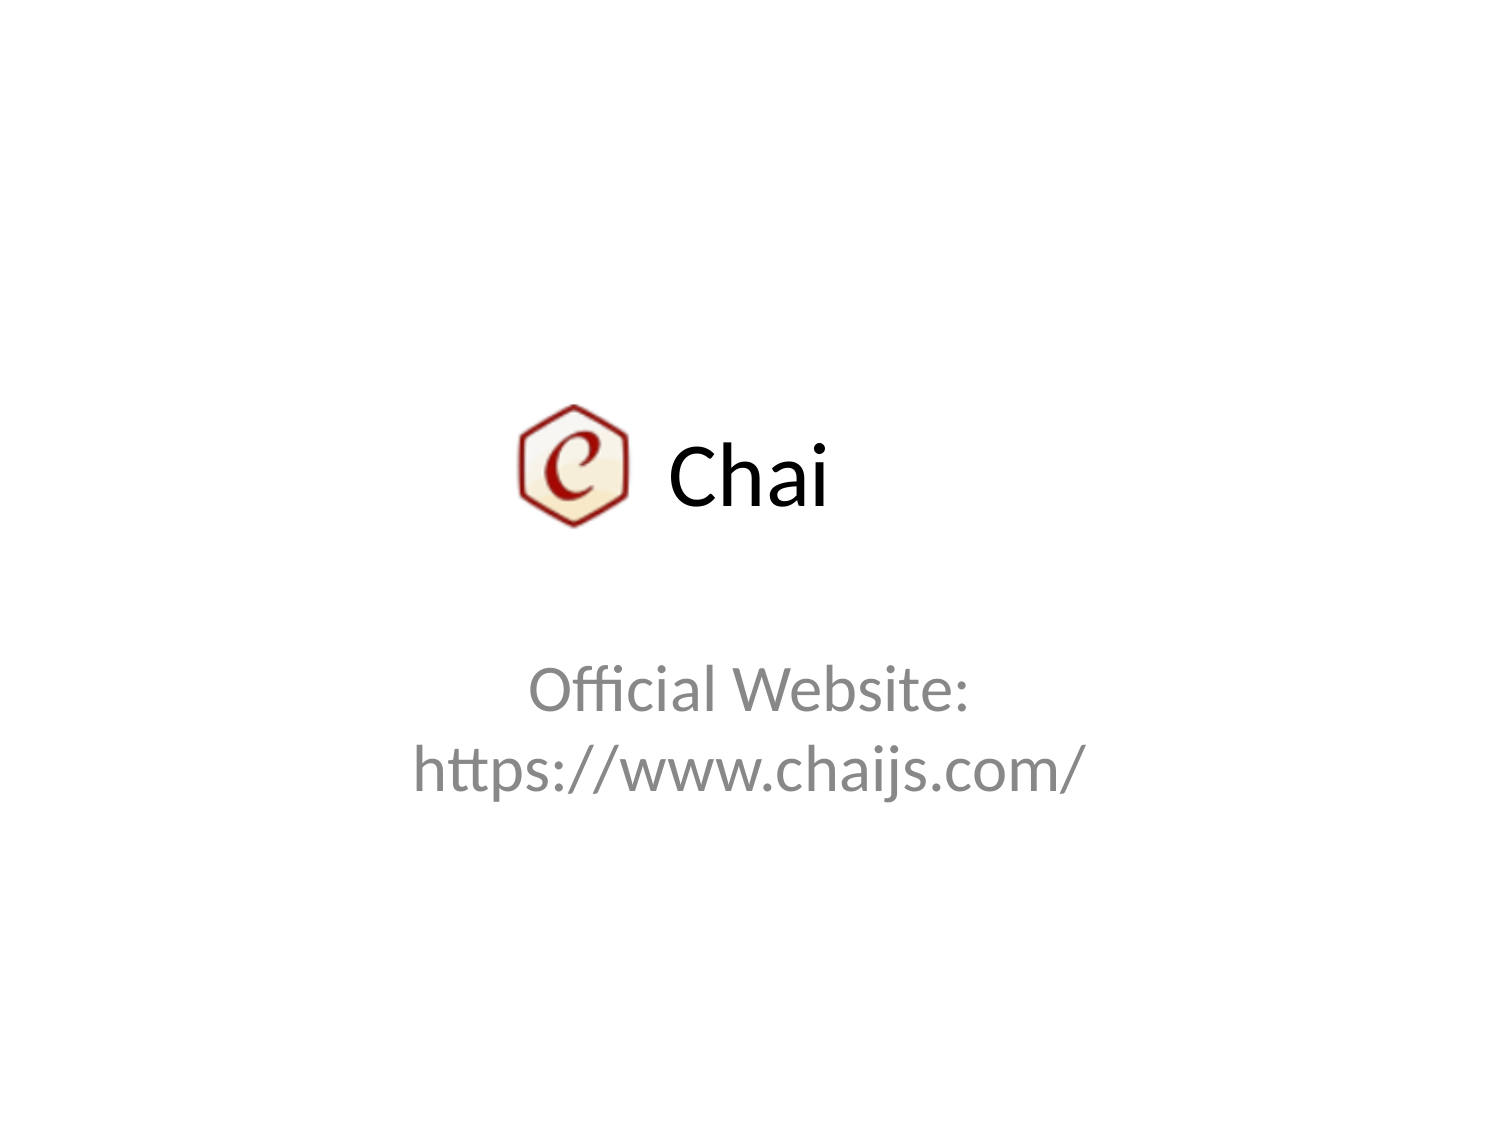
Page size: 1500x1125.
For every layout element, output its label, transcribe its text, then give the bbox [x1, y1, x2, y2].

title Chai [112, 349, 1388, 591]
subtitle Official Website: https://www.chaijs.com/ [225, 637, 1275, 925]
picture [501, 396, 645, 537]
